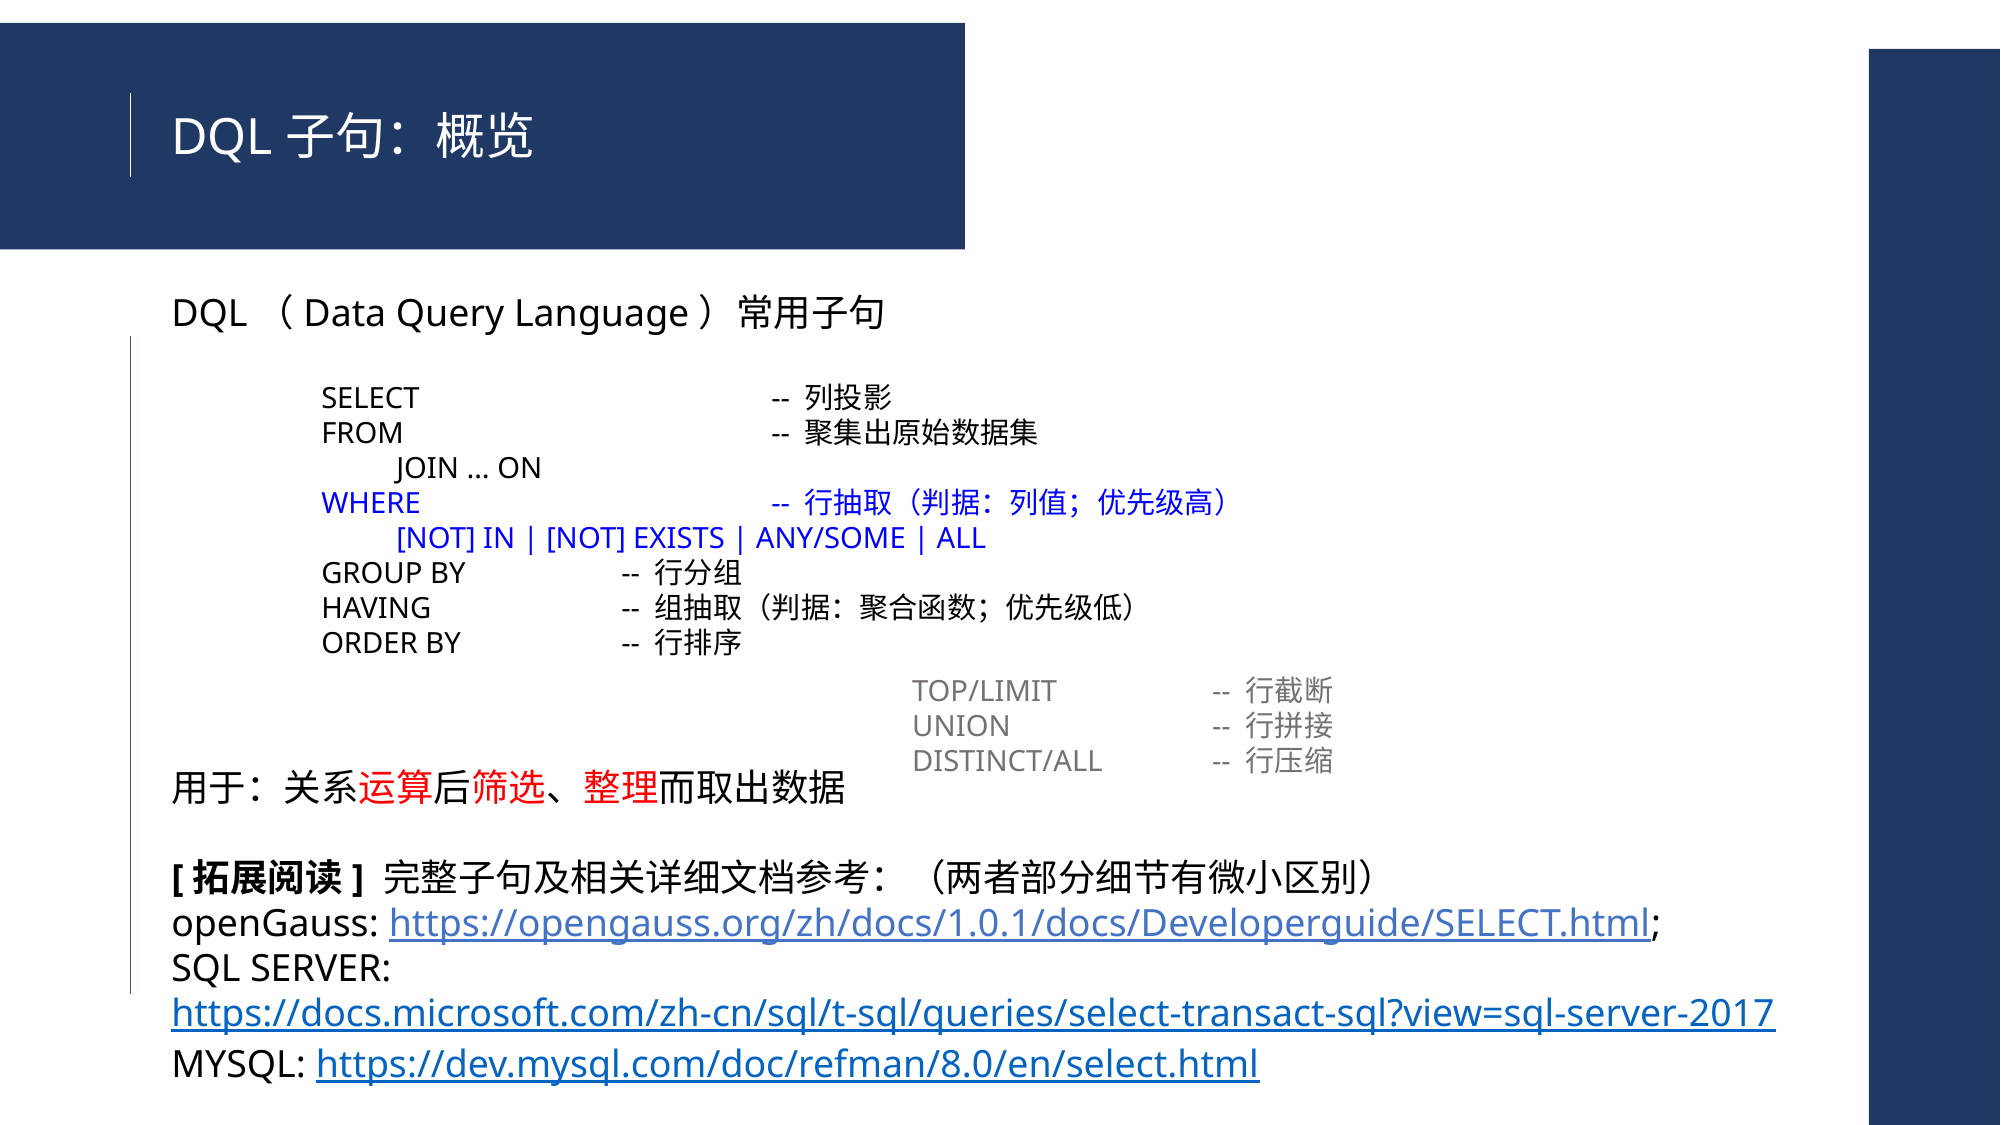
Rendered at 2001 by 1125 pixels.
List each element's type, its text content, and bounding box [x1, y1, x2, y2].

text_box TOP/LIMIT -- 行截断 UNION -- 行拼接 DISTINCT/ALL -- 行压缩 [747, 664, 1417, 785]
text_box [1868, 48, 2000, 1125]
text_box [130, 93, 860, 178]
text_box DQL（Data Query Language）常用子句 SELECT -- 列投影 FROM -- 聚集出原始数据集 JOIN … ON WHERE -- 行抽取（判据：列值；优先级高） [NOT] IN | [NOT] EXISTS | ANY/SOME | ALL GROUP BY -- 行分组 HAVING -- 组抽取（判据：聚合函数；优先级低） ORDER BY -- 行排序 用于：关系运算后筛选、整理而取出数据 [拓展阅读] 完整子句及相关详细文档参考：（两者部分细节有微小区别） openGauss: https://opengauss.org/zh/docs/1.0.1/docs/Developerguide/SELECT.html; SQL SERVER: https://docs.microsoft.com/zh-cn/sql/t-sql/queries/select-transact-sql?view=sql-server-2017 MYSQL: https://dev.mysql.com/doc/refman/8.0/en/select.html [156, 281, 1822, 1125]
text_box [0, 22, 966, 250]
